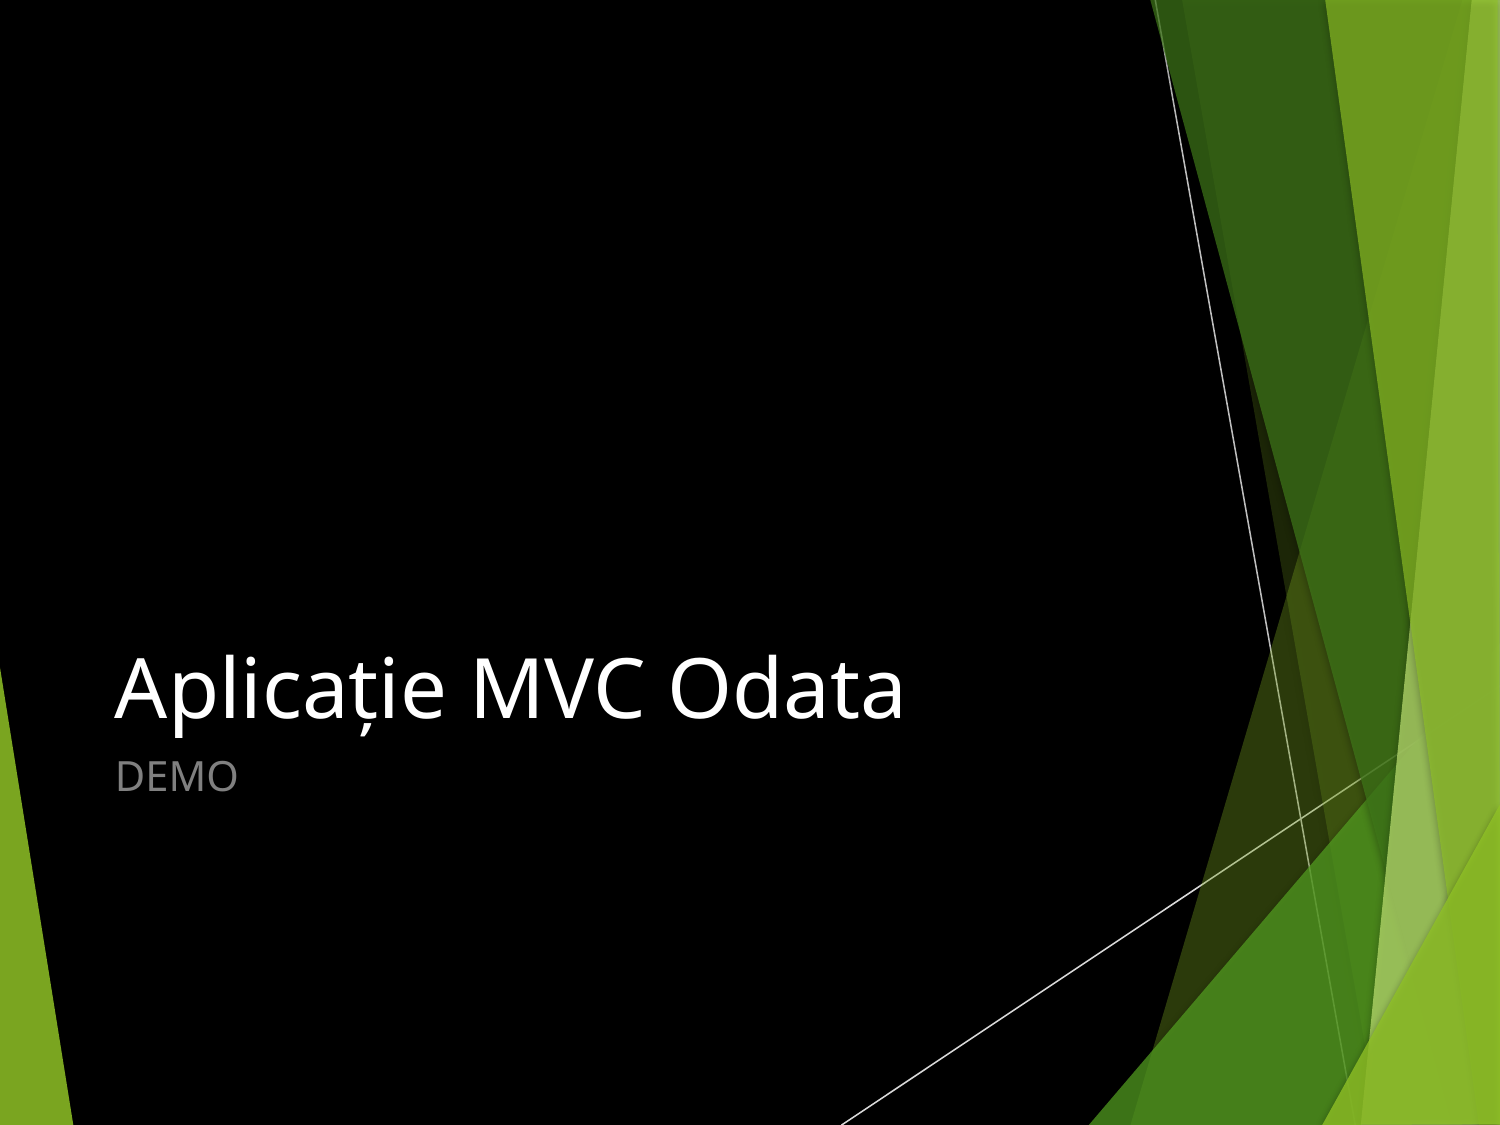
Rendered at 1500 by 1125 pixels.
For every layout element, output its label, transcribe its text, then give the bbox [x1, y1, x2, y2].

list DEMO [99, 742, 1142, 884]
title Aplicație MVC Odata [99, 443, 1142, 742]
